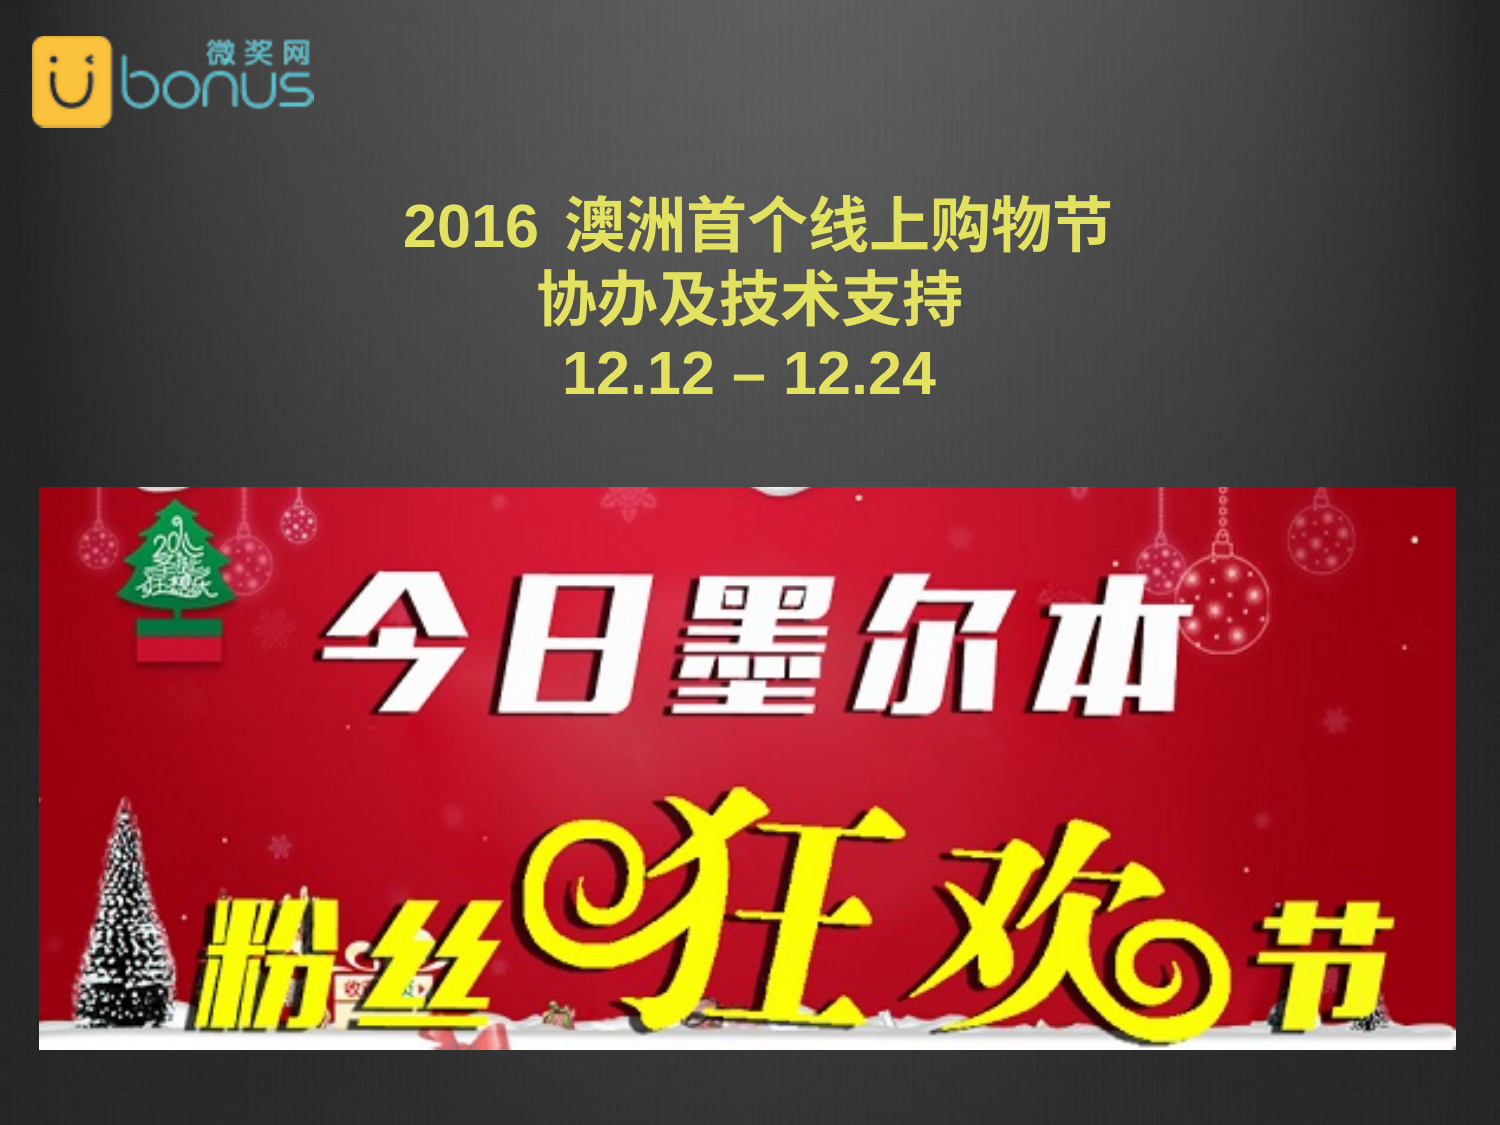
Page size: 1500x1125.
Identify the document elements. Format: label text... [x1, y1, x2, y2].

picture [32, 36, 314, 129]
title 2016 澳洲首个线上购物节 协办及技术支持 12.12 – 12.24 [112, 179, 1388, 414]
picture [39, 487, 1456, 1050]
